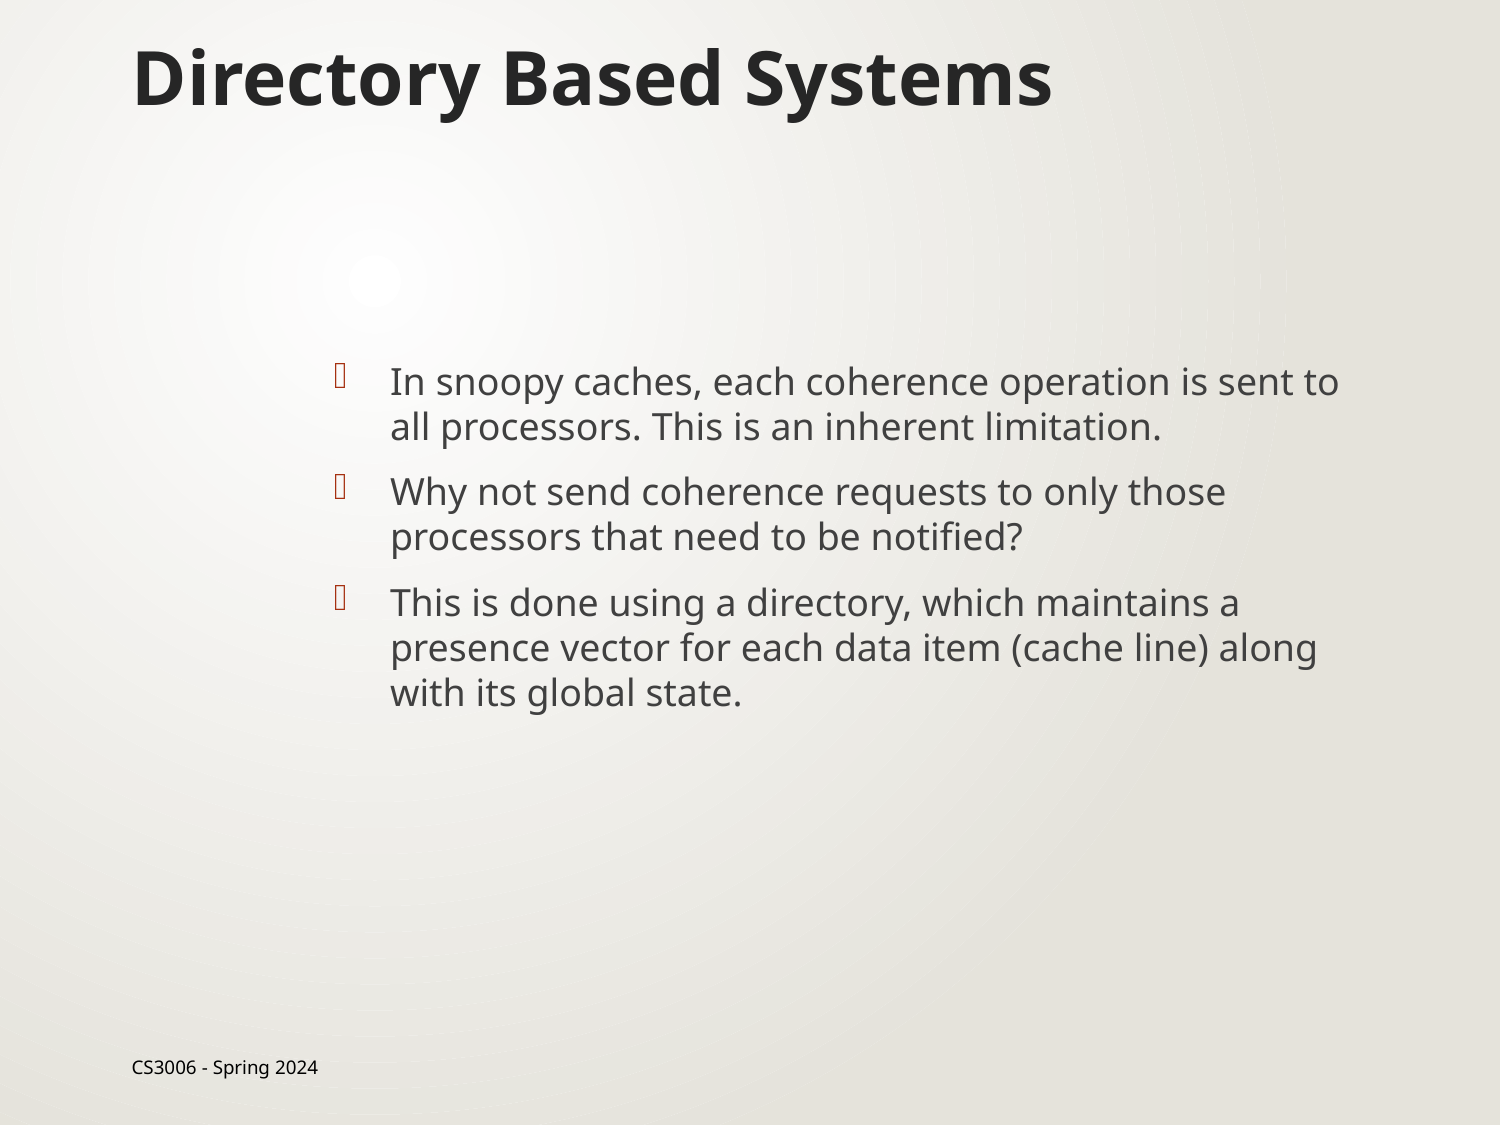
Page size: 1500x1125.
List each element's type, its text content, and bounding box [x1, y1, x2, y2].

list In snoopy caches, each coherence operation is sent to all processors. This is an inherent limitation. Why not send coherence requests to only those processors that need to be notified? This is done using a directory, which maintains a presence vector for each data item (cache line) along with its global state. [318, 350, 1400, 988]
footer CS3006 - Spring 2024 [116, 1037, 1139, 1098]
title Directory Based Systems [116, 23, 1483, 158]
